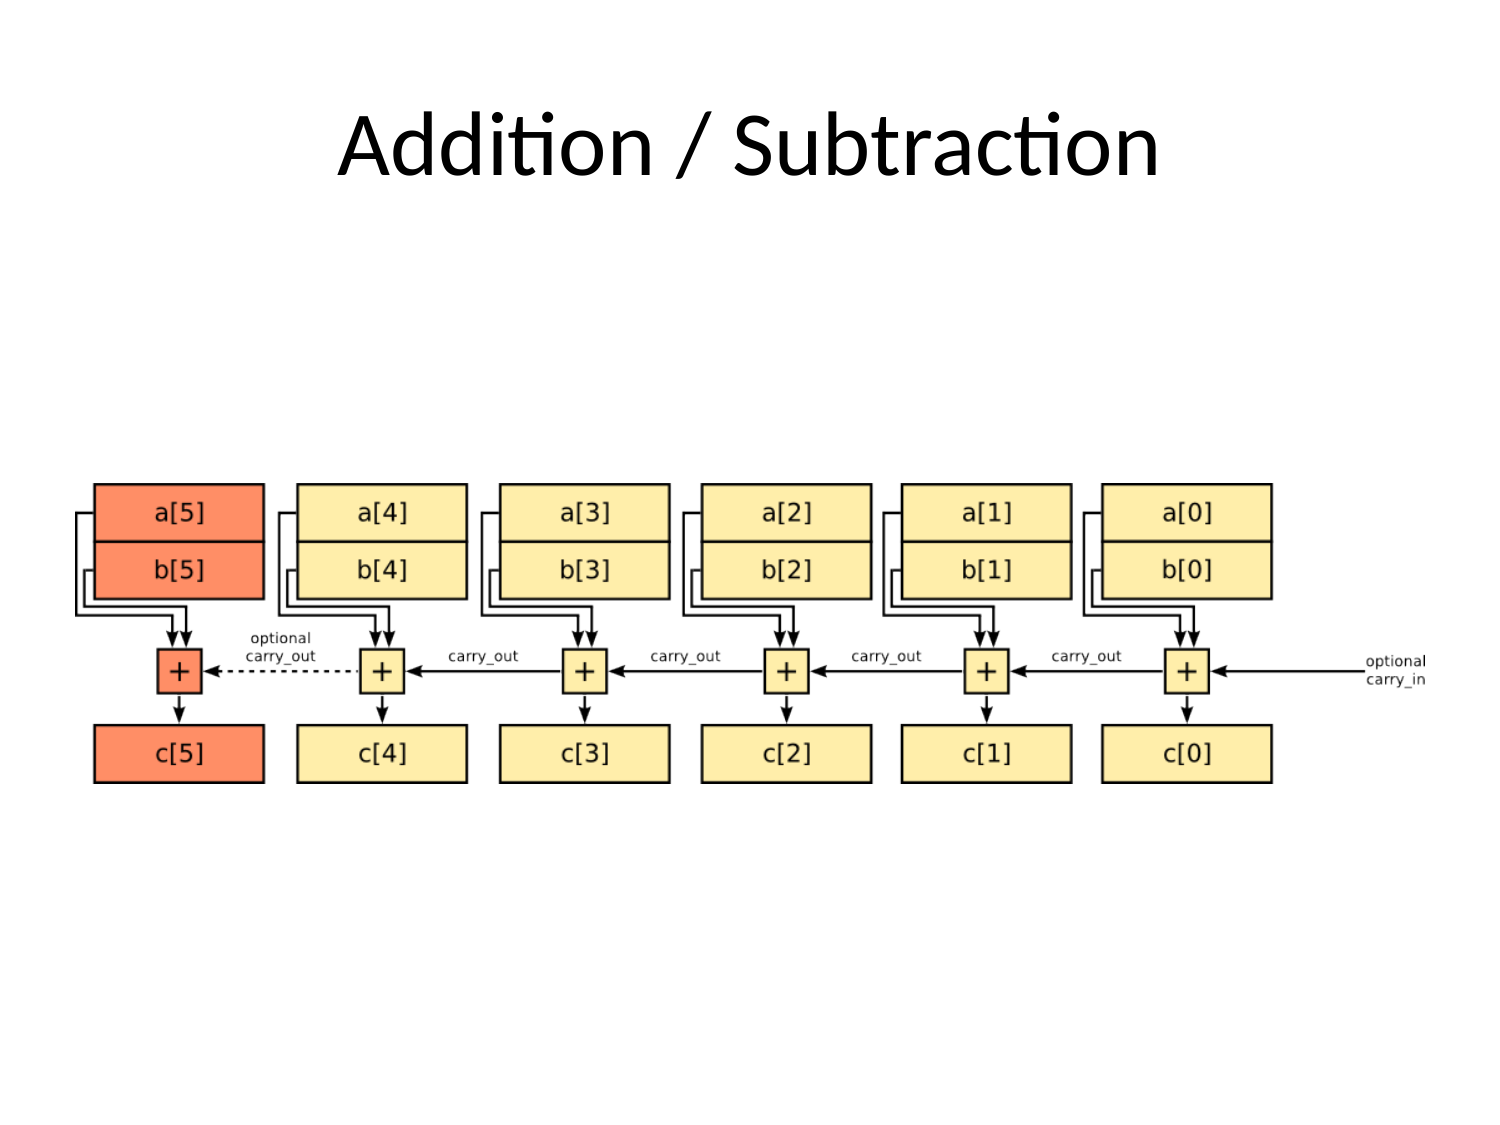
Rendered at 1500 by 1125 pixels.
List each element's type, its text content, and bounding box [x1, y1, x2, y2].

title Addition / Subtraction [75, 45, 1425, 233]
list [74, 483, 1426, 784]
